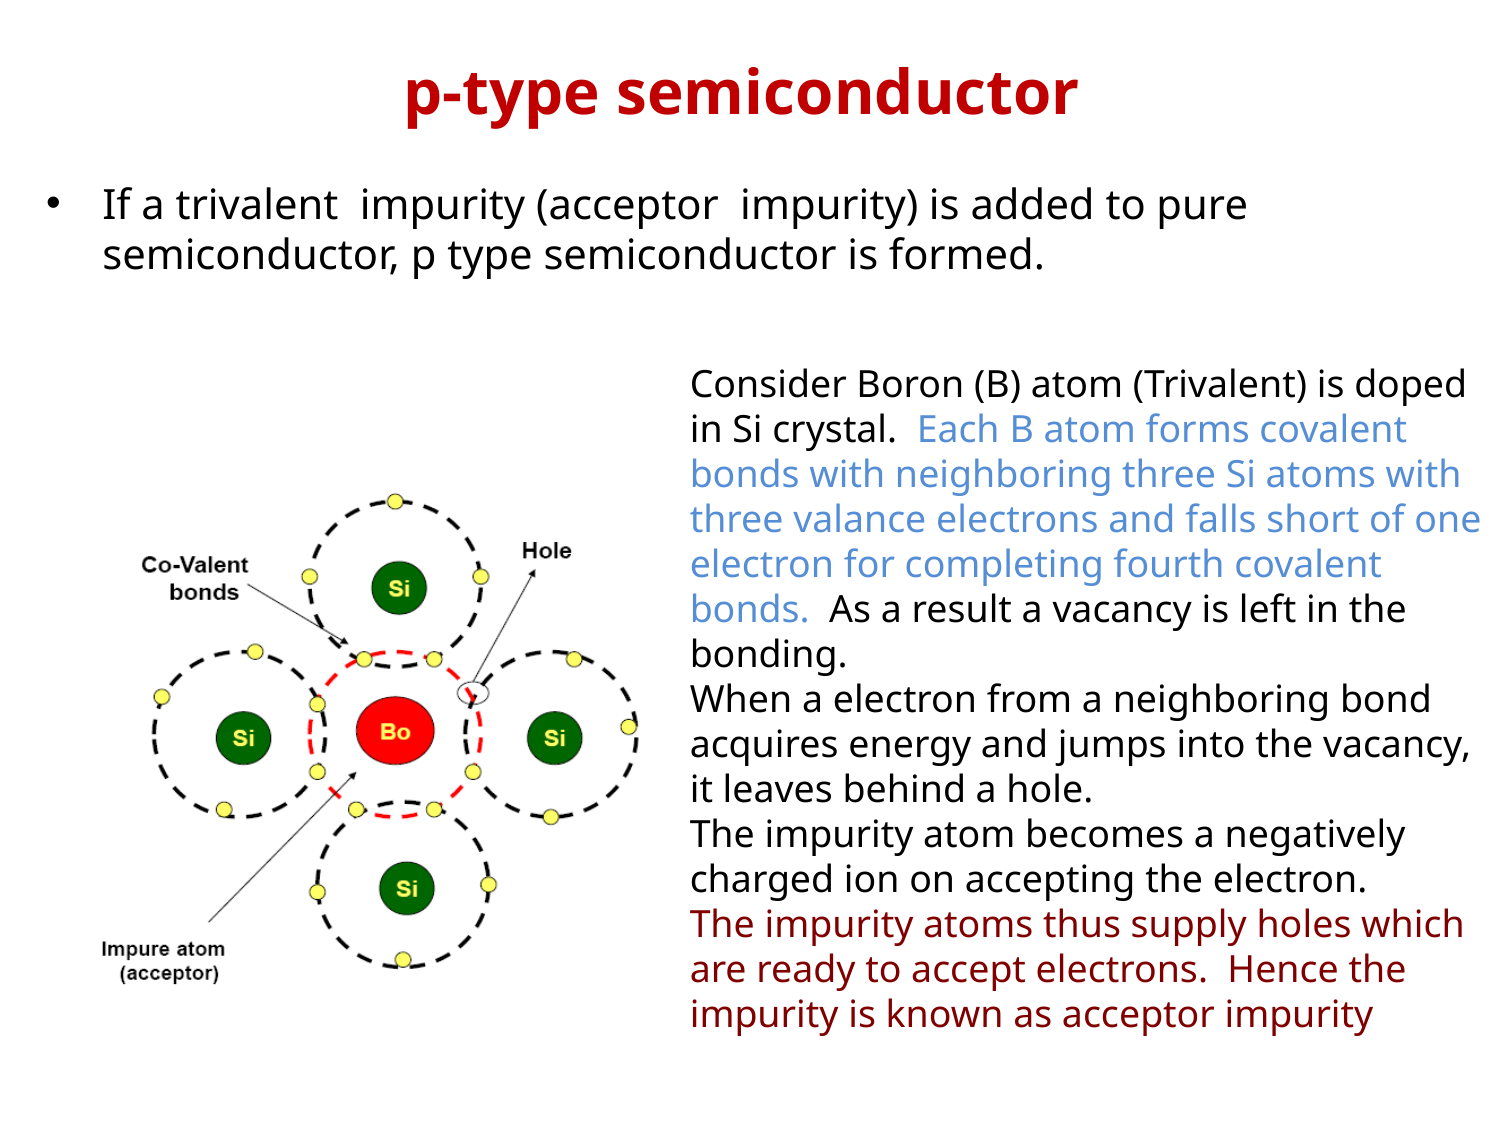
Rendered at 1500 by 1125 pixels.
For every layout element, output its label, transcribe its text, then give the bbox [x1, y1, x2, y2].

picture [44, 482, 718, 1006]
title p-type semiconductor [75, 45, 1425, 135]
text_box Consider Boron (B) atom (Trivalent) is doped in Si crystal. Each B atom forms covalent bonds with neighboring three Si atoms with three valance electrons and falls short of one electron for completing fourth covalent bonds. As a result a vacancy is left in the bonding. When a electron from a neighboring bond acquires energy and jumps into the vacancy, it leaves behind a hole. The impurity atom becomes a negatively charged ion on accepting the electron. The impurity atoms thus supply holes which are ready to accept electrons. Hence the impurity is known as acceptor impurity [674, 352, 1500, 1042]
list If a trivalent impurity (acceptor impurity) is added to pure semiconductor, p type semiconductor is formed. [31, 169, 1500, 913]
